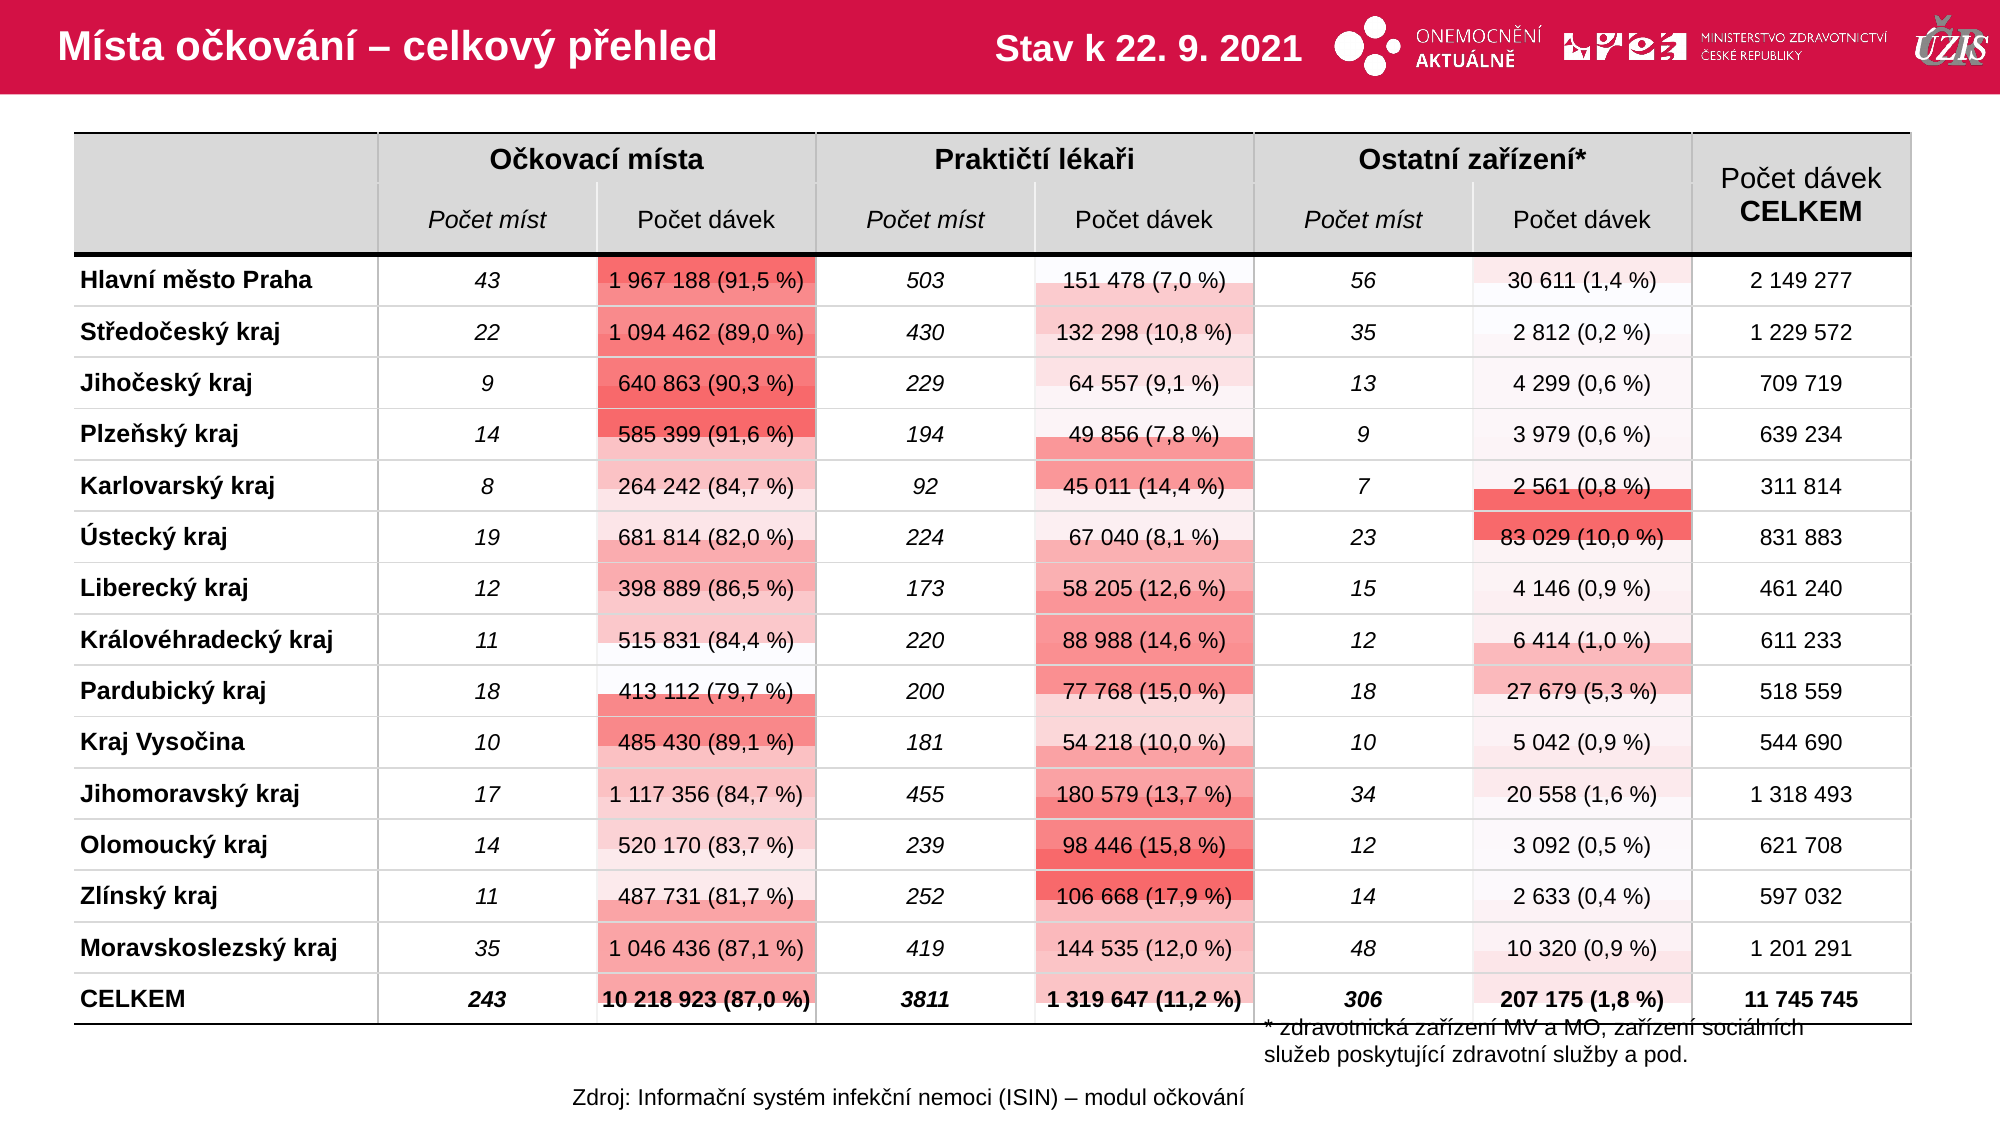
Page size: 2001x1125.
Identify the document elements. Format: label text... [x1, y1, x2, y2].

table_cell 77 768 (15,0 %) [1036, 666, 1253, 716]
table_cell 5 042 (0,9 %) [1474, 717, 1691, 767]
table_cell 2 633 (0,4 %) [1474, 871, 1691, 921]
table_cell 455 [817, 769, 1034, 818]
table_cell 2 812 (0,2 %) [1474, 307, 1691, 356]
table_cell 6 414 (1,0 %) [1474, 615, 1691, 664]
table_cell 43 [379, 257, 596, 305]
table_cell 132 298 (10,8 %) [1036, 307, 1253, 356]
table_cell Počet míst [1255, 184, 1472, 252]
table_cell 200 [817, 666, 1034, 716]
table_cell 56 [1255, 257, 1472, 305]
table_cell Liberecký kraj [74, 563, 377, 613]
text_box Zdroj: Informační systém infekční nemoci (ISIN) – modul očkování [557, 1075, 1261, 1118]
table_cell 1 318 493 [1693, 769, 1910, 818]
table_cell 515 831 (84,4 %) [598, 615, 815, 664]
table_cell 92 [817, 461, 1034, 510]
table_cell Hlavní město Praha [74, 257, 377, 305]
table_cell 9 [379, 358, 596, 408]
table_cell 54 218 (10,0 %) [1036, 717, 1253, 767]
table_cell 224 [817, 512, 1034, 562]
table_cell 1 229 572 [1693, 307, 1910, 356]
table_cell 1 046 436 (87,1 %) [598, 923, 815, 972]
table_cell 14 [1255, 871, 1472, 921]
table_cell 709 719 [1693, 358, 1910, 408]
table_cell 1 094 462 (89,0 %) [598, 307, 815, 356]
table_cell 611 233 [1693, 615, 1910, 664]
table_cell 23 [1255, 512, 1472, 562]
table_cell 181 [817, 717, 1034, 767]
table_cell 4 299 (0,6 %) [1474, 358, 1691, 408]
table_cell Olomoucký kraj [74, 820, 377, 869]
table_cell 8 [379, 461, 596, 510]
table_cell 13 [1255, 358, 1472, 408]
table_cell 11 [379, 615, 596, 664]
table_cell 518 559 [1693, 666, 1910, 716]
text_box * zdravotnická zařízení MV a MO, zařízení sociálních služeb poskytující zdravotní služby a pod. [1249, 1004, 1866, 1075]
table_cell 520 170 (83,7 %) [598, 820, 815, 869]
table_cell Počet míst [817, 184, 1034, 252]
table_header Očkovací místa [379, 134, 815, 182]
table_cell 239 [817, 820, 1034, 869]
table_cell 67 040 (8,1 %) [1036, 512, 1253, 562]
table_cell 413 112 (79,7 %) [598, 666, 815, 716]
table_cell 252 [817, 871, 1034, 921]
table_cell 98 446 (15,8 %) [1036, 820, 1253, 869]
table_cell 2 561 (0,8 %) [1474, 461, 1691, 510]
table_cell 144 535 (12,0 %) [1036, 923, 1253, 972]
table_cell Počet míst [379, 184, 596, 252]
table_cell Plzeňský kraj [74, 409, 377, 459]
picture [1563, 31, 1888, 60]
table_cell 487 731 (81,7 %) [598, 871, 815, 921]
table_cell 831 883 [1693, 512, 1910, 562]
table_cell 597 032 [1693, 871, 1910, 921]
table_cell 12 [379, 563, 596, 613]
table_cell 22 [379, 307, 596, 356]
table_cell 64 557 (9,1 %) [1036, 358, 1253, 408]
table_cell 243 [379, 974, 596, 1023]
table_cell 2 149 277 [1693, 257, 1910, 305]
table_cell 10 320 (0,9 %) [1474, 923, 1691, 972]
table_cell 207 175 (1,8 %) [1474, 974, 1691, 1004]
table_cell 485 430 (89,1 %) [598, 717, 815, 767]
table_cell 7 [1255, 461, 1472, 510]
table_cell 503 [817, 257, 1034, 305]
table_header Praktičtí lékaři [817, 134, 1253, 182]
table_cell 10 218 923 (87,0 %) [598, 974, 815, 1023]
title Místa očkování – celkový přehled [42, 0, 1262, 95]
table_cell 639 234 [1693, 409, 1910, 459]
table_cell 10 [1255, 717, 1472, 767]
table_cell 621 708 [1693, 820, 1910, 869]
picture [1915, 15, 1989, 66]
table_cell 88 988 (14,6 %) [1036, 615, 1253, 664]
table_cell 17 [379, 769, 596, 818]
table_cell 3 092 (0,5 %) [1474, 820, 1691, 869]
table_cell 1 201 291 [1693, 923, 1910, 972]
table_cell 19 [379, 512, 596, 562]
table_cell 10 [379, 717, 596, 767]
table_cell 27 679 (5,3 %) [1474, 666, 1691, 716]
table_cell Zlínský kraj [74, 871, 377, 921]
table_cell 18 [379, 666, 596, 716]
table_header Počet dávek CELKEM [1693, 134, 1910, 252]
table_cell 264 242 (84,7 %) [598, 461, 815, 510]
table_cell 48 [1255, 923, 1472, 972]
table_cell 398 889 (86,5 %) [598, 563, 815, 613]
table_cell Ústecký kraj [74, 512, 377, 562]
table_cell Jihomoravský kraj [74, 769, 377, 818]
table_cell 461 240 [1693, 563, 1910, 613]
table_cell 4 146 (0,9 %) [1474, 563, 1691, 613]
table_cell 106 668 (17,9 %) [1036, 871, 1253, 921]
table_cell 30 611 (1,4 %) [1474, 257, 1691, 305]
table_cell Moravskoslezský kraj [74, 923, 377, 972]
table_cell 681 814 (82,0 %) [598, 512, 815, 562]
table_cell 14 [379, 409, 596, 459]
table_cell Počet dávek [1036, 184, 1253, 252]
table_cell Kraj Vysočina [74, 717, 377, 767]
table_cell 34 [1255, 769, 1472, 818]
picture [1334, 16, 1542, 76]
table_cell 45 011 (14,4 %) [1036, 461, 1253, 510]
table_cell 12 [1255, 820, 1472, 869]
text_box Stav k 22. 9. 2021 [966, 16, 1331, 77]
table_header Ostatní zařízení* [1255, 134, 1691, 182]
table_cell 173 [817, 563, 1034, 613]
table_cell 20 558 (1,6 %) [1474, 769, 1691, 818]
table_cell 35 [1255, 307, 1472, 356]
table_cell 306 [1255, 974, 1472, 1004]
table_cell 3 979 (0,6 %) [1474, 409, 1691, 459]
table_cell Jihočeský kraj [74, 358, 377, 408]
table_cell 229 [817, 358, 1034, 408]
table_cell CELKEM [74, 974, 377, 1023]
table_cell 35 [379, 923, 596, 972]
table_cell 1 319 647 (11,2 %) [1036, 974, 1253, 1023]
table_cell 3811 [817, 974, 1034, 1023]
table_cell 151 478 (7,0 %) [1036, 257, 1253, 305]
table_cell 194 [817, 409, 1034, 459]
table_cell Karlovarský kraj [74, 461, 377, 510]
table_cell 544 690 [1693, 717, 1910, 767]
table_cell 180 579 (13,7 %) [1036, 769, 1253, 818]
table_cell 640 863 (90,3 %) [598, 358, 815, 408]
table_cell 1 967 188 (91,5 %) [598, 257, 815, 305]
table_cell Počet dávek [598, 184, 815, 252]
table_cell Pardubický kraj [74, 666, 377, 716]
table_cell 311 814 [1693, 461, 1910, 510]
table_cell 11 [379, 871, 596, 921]
table_cell 1 117 356 (84,7 %) [598, 769, 815, 818]
table_cell 9 [1255, 409, 1472, 459]
table_cell 18 [1255, 666, 1472, 716]
table_cell Královéhradecký kraj [74, 615, 377, 664]
table_cell 14 [379, 820, 596, 869]
table_cell 15 [1255, 563, 1472, 613]
table_cell 12 [1255, 615, 1472, 664]
table_cell 49 856 (7,8 %) [1036, 409, 1253, 459]
table_cell 220 [817, 615, 1034, 664]
table_cell 419 [817, 923, 1034, 972]
table_cell Počet dávek [1474, 184, 1691, 252]
table_cell 585 399 (91,6 %) [598, 409, 815, 459]
table_cell 11 745 745 [1693, 974, 1910, 1023]
table_cell Středočeský kraj [74, 307, 377, 356]
table_cell 58 205 (12,6 %) [1036, 563, 1253, 613]
table_cell 83 029 (10,0 %) [1474, 512, 1691, 562]
table_cell 430 [817, 307, 1034, 356]
table_header [74, 134, 377, 252]
